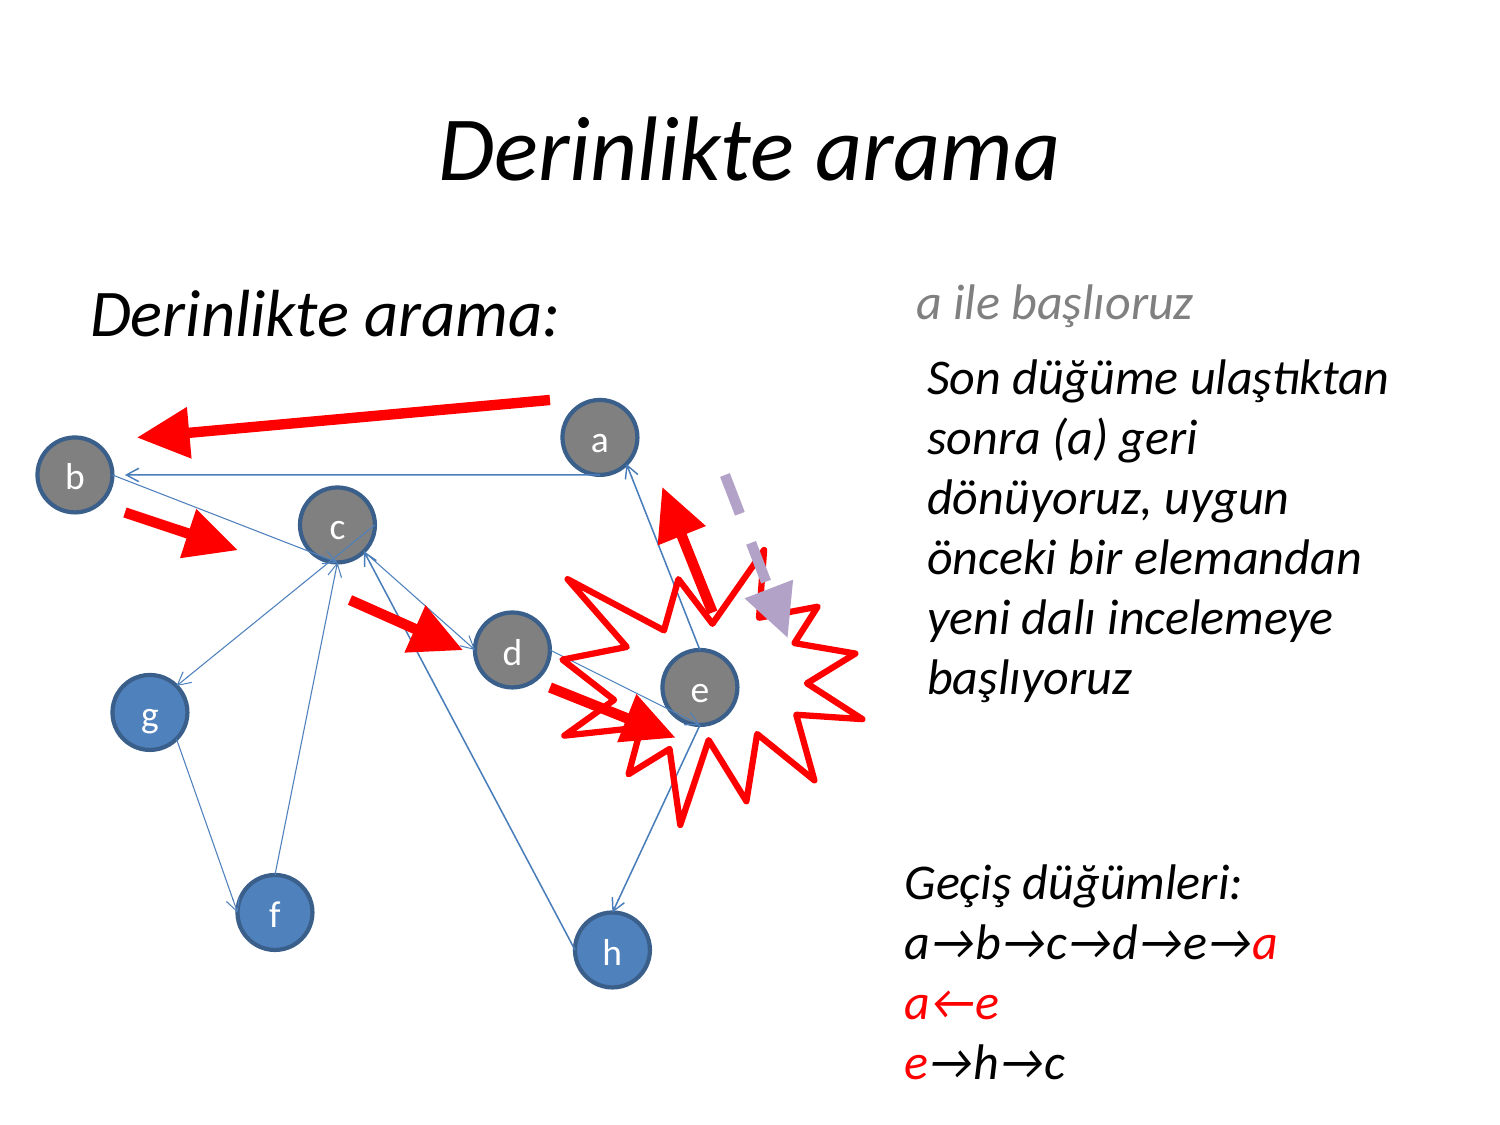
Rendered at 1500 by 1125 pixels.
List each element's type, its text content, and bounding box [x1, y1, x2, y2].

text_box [124, 512, 238, 551]
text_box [37, 399, 738, 988]
text_box a ile başlıoruz [901, 262, 1209, 338]
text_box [137, 399, 551, 438]
text_box [741, 604, 865, 804]
title Derinlikte arama [75, 50, 1425, 238]
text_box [349, 599, 463, 651]
list Derinlikte arama: [75, 262, 1425, 1005]
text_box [724, 474, 788, 638]
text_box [549, 687, 676, 738]
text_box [662, 487, 713, 613]
text_box Geçiş düğümleri: a→b→c→d→e→a a←e e→h→c [889, 842, 1294, 1098]
text_box Son düğüme ulaştıktan sonra (a) geri dönüyoruz, uygun önceki bir elemandan yeni dalı incelemeye başlıyoruz [912, 337, 1433, 713]
